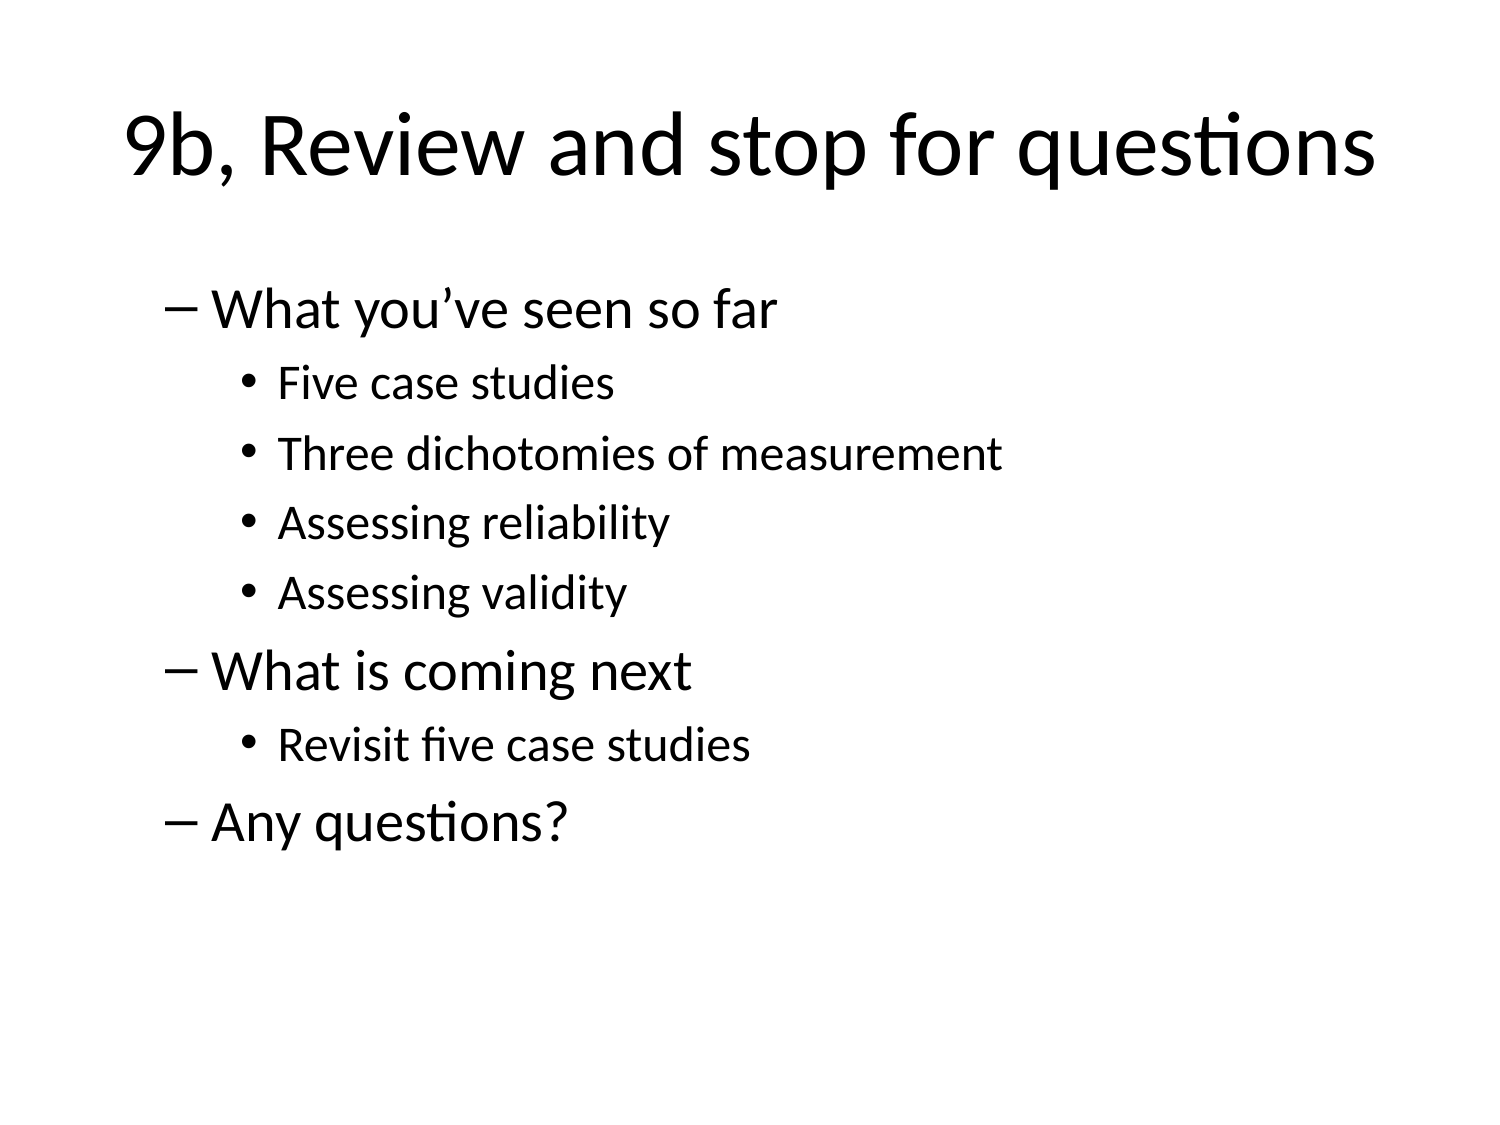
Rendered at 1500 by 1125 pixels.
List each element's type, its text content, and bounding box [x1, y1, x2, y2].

list What you’ve seen so far Five case studies Three dichotomies of measurement Assessing reliability Assessing validity What is coming next Revisit five case studies Any questions? [75, 262, 1425, 1005]
title 9b, Review and stop for questions [75, 45, 1425, 233]
